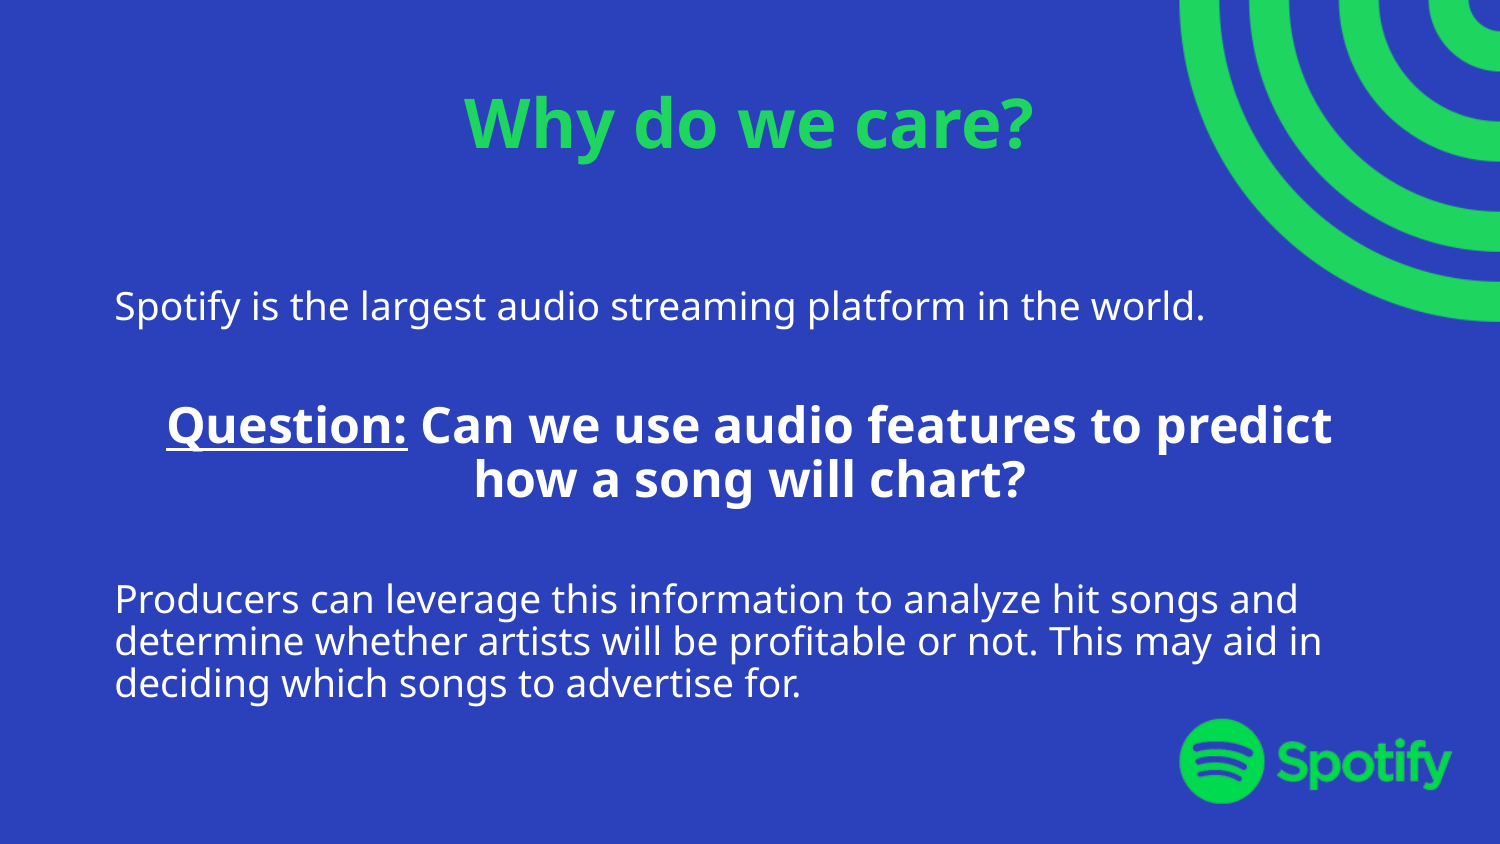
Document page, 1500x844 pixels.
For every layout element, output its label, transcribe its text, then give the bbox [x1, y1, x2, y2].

picture [0, 0, 1500, 844]
list Spotify is the largest audio streaming platform in the world. Question: Can we use audio features to predict how a song will chart? Producers can leverage this information to analyze hit songs and determine whether artists will be profitable or not. This may aid in deciding which songs to advertise for. [103, 220, 1397, 714]
title Why do we care? [103, 44, 1397, 208]
